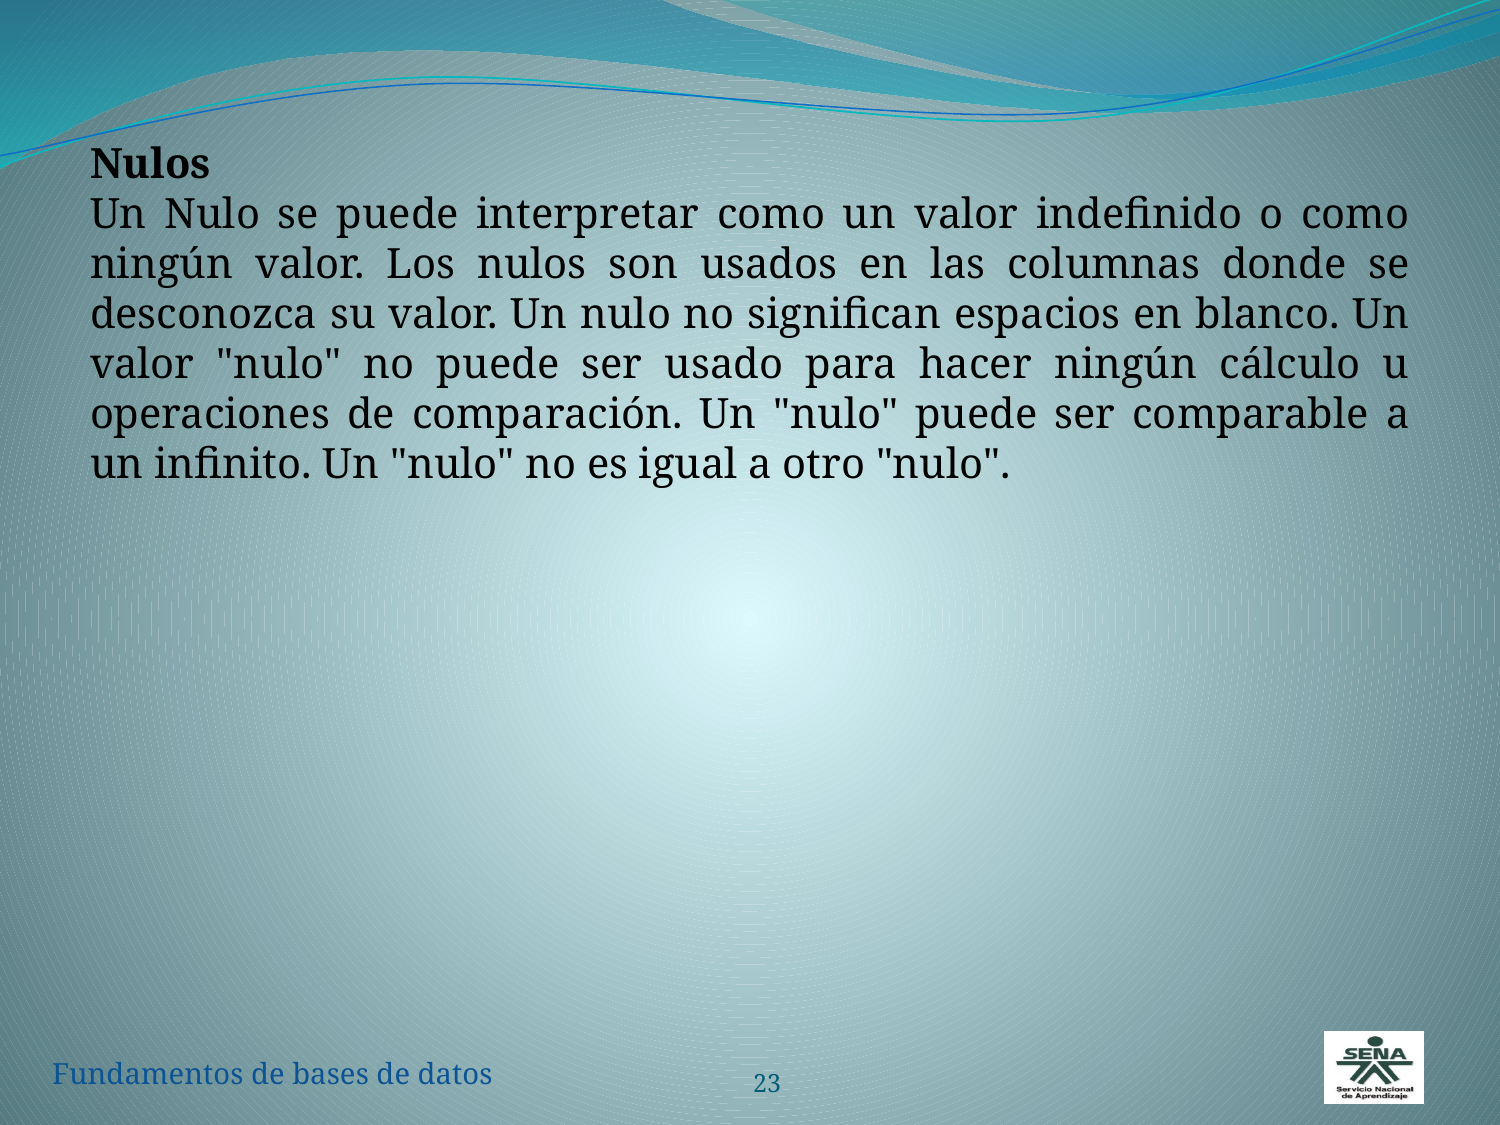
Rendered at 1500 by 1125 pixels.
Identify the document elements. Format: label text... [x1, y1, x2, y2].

footer 23 [492, 1041, 1043, 1102]
list Nulos Un Nulo se puede interpretar como un valor indefinido o como ningún valor. Los nulos son usados en las columnas donde se desconozca su valor. Un nulo no significan espacios en blanco. Un valor "nulo" no puede ser usado para hacer ningún cálculo u operaciones de comparación. Un "nulo" puede ser comparable a un infinito. Un "nulo" no es igual a otro "nulo". [74, 128, 1426, 1014]
picture [1324, 1031, 1424, 1104]
